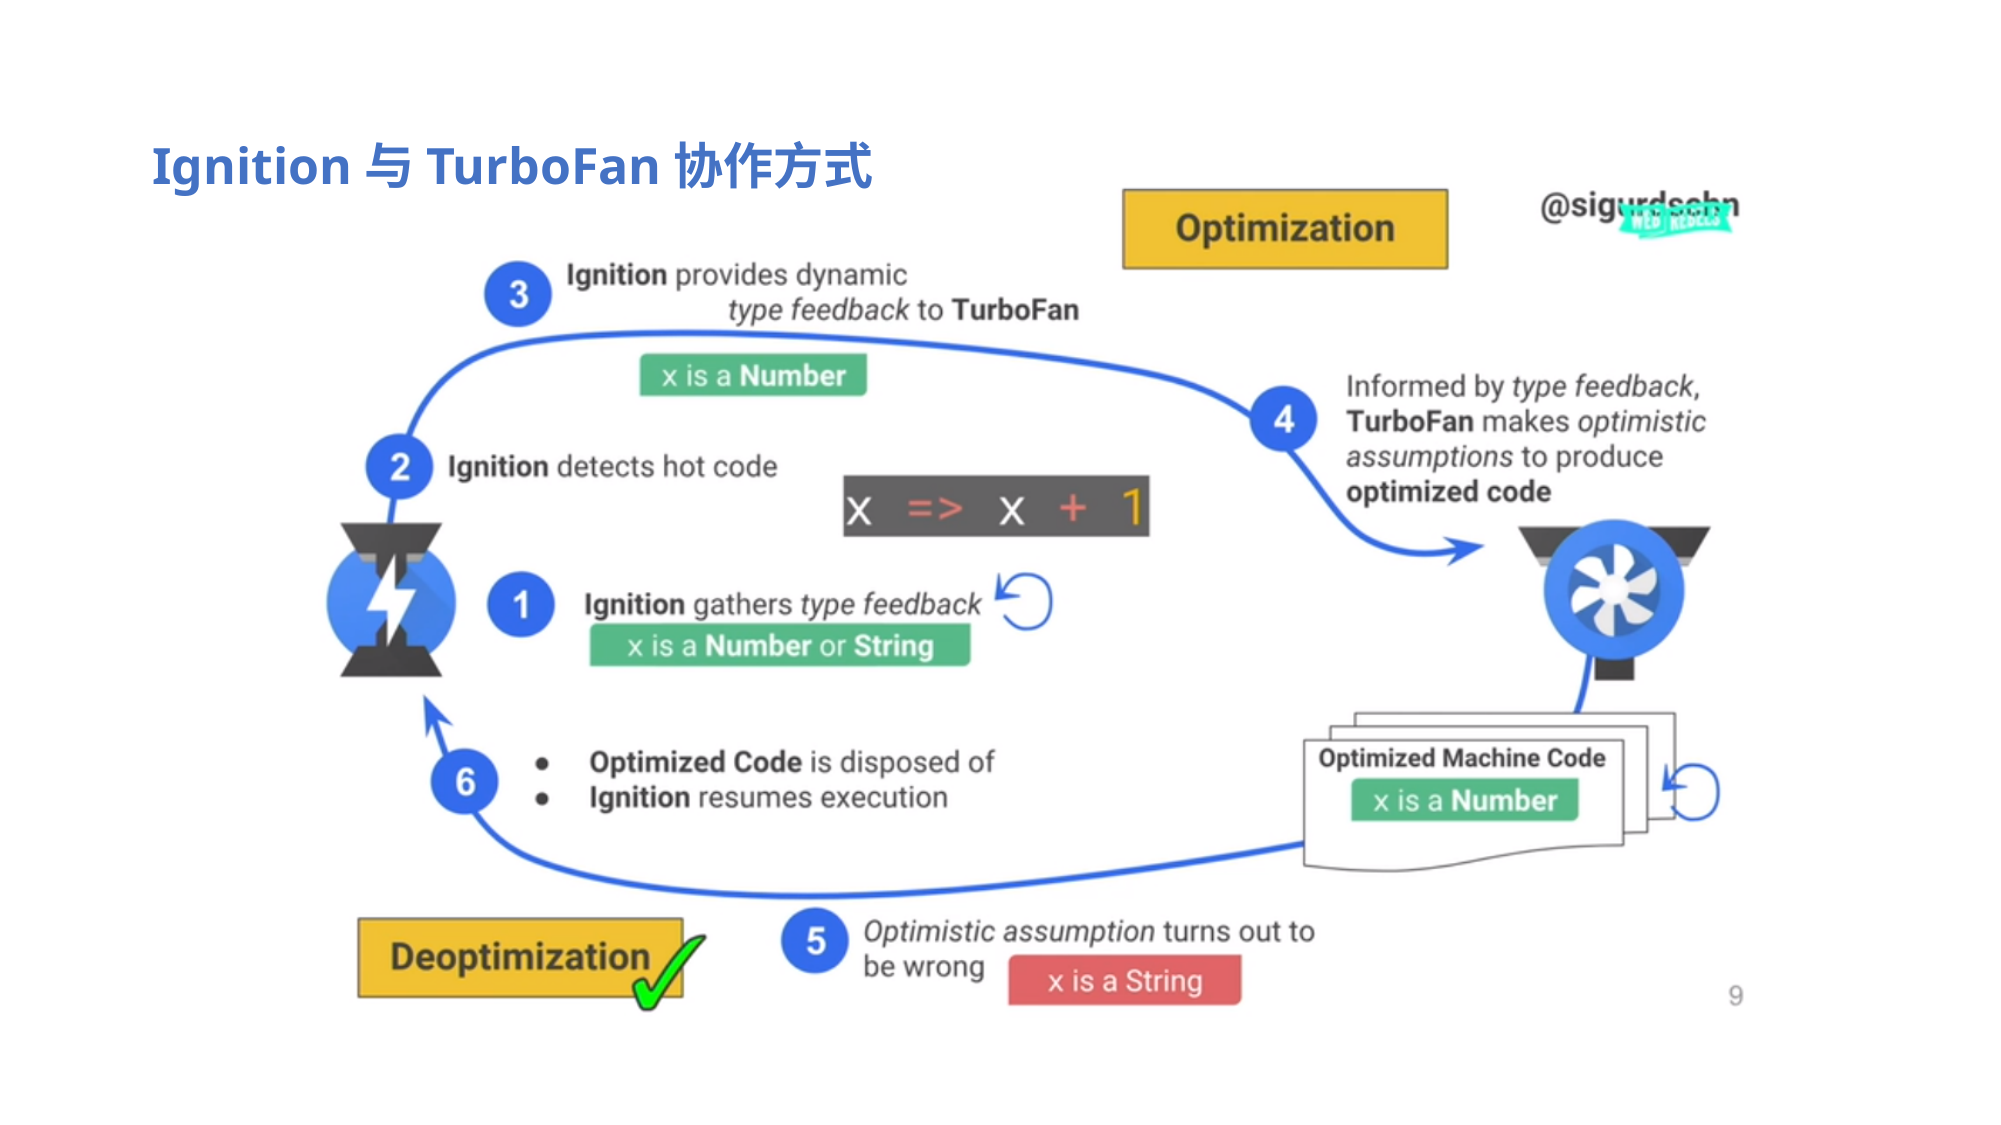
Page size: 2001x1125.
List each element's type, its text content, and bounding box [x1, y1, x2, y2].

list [240, 175, 1760, 1028]
title Ignition与TurboFan协作方式 [137, 59, 1863, 278]
